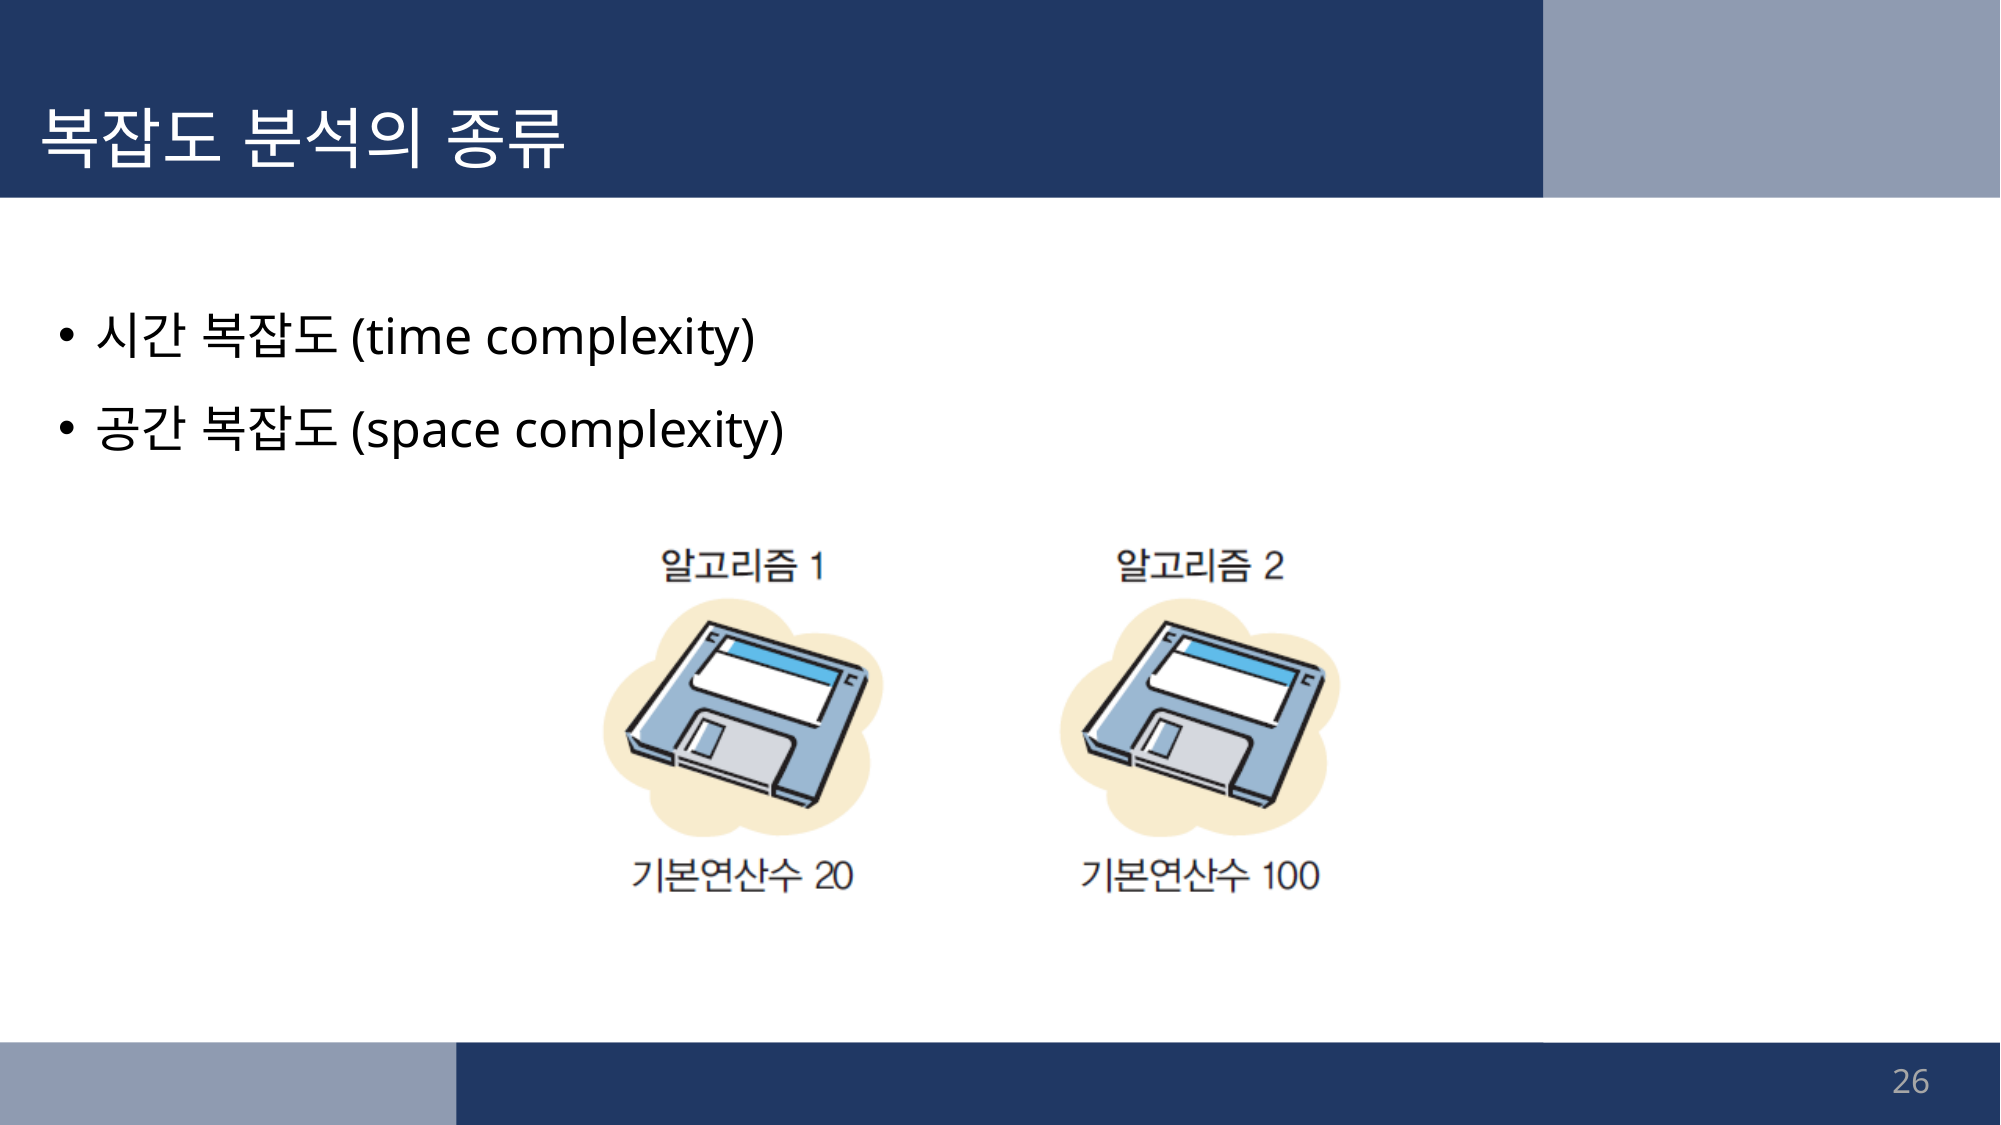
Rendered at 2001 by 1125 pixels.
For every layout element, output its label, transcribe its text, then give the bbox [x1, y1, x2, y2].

slide_number 26 [1494, 1052, 1945, 1113]
title 복잡도 분석의 종류 [24, 85, 1544, 198]
picture [590, 521, 1410, 917]
list 시간 복잡도(time complexity) 공간 복잡도(space complexity) [43, 284, 1934, 976]
